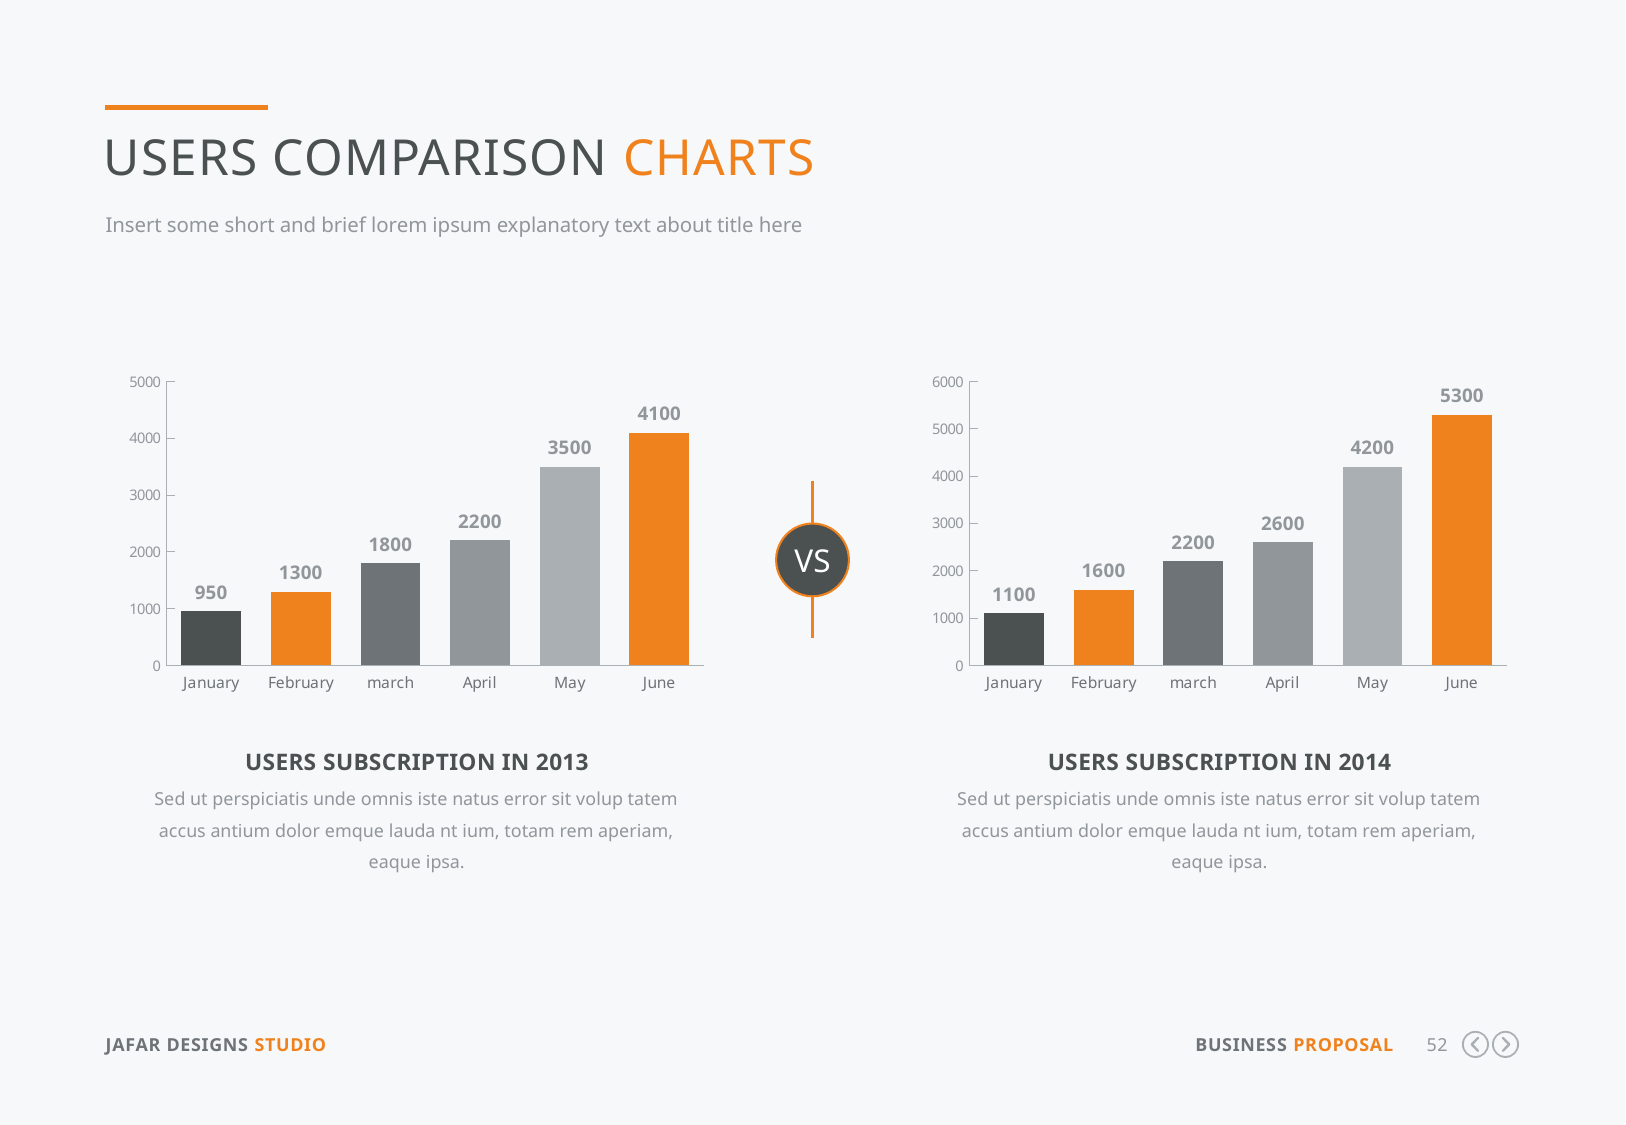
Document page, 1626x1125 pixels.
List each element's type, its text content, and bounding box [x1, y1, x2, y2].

chart [117, 364, 717, 700]
text_box Users subscription in 2014 [941, 737, 1498, 776]
text_box Sed ut perspiciatis unde omnis iste natus error sit volup tatem accus antium dolor emque lauda nt ium, totam rem aperiam, eaque ipsa. [138, 777, 696, 873]
text_box Sed ut perspiciatis unde omnis iste natus error sit volup tatem accus antium dolor emque lauda nt ium, totam rem aperiam, eaque ipsa. [941, 777, 1498, 873]
chart [919, 364, 1519, 700]
list Users comparison charts [103, 125, 1518, 187]
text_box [776, 481, 849, 639]
text_box Users subscription in 2013 [138, 737, 696, 776]
list Insert some short and brief lorem ipsum explanatory text about title here [105, 209, 1519, 241]
